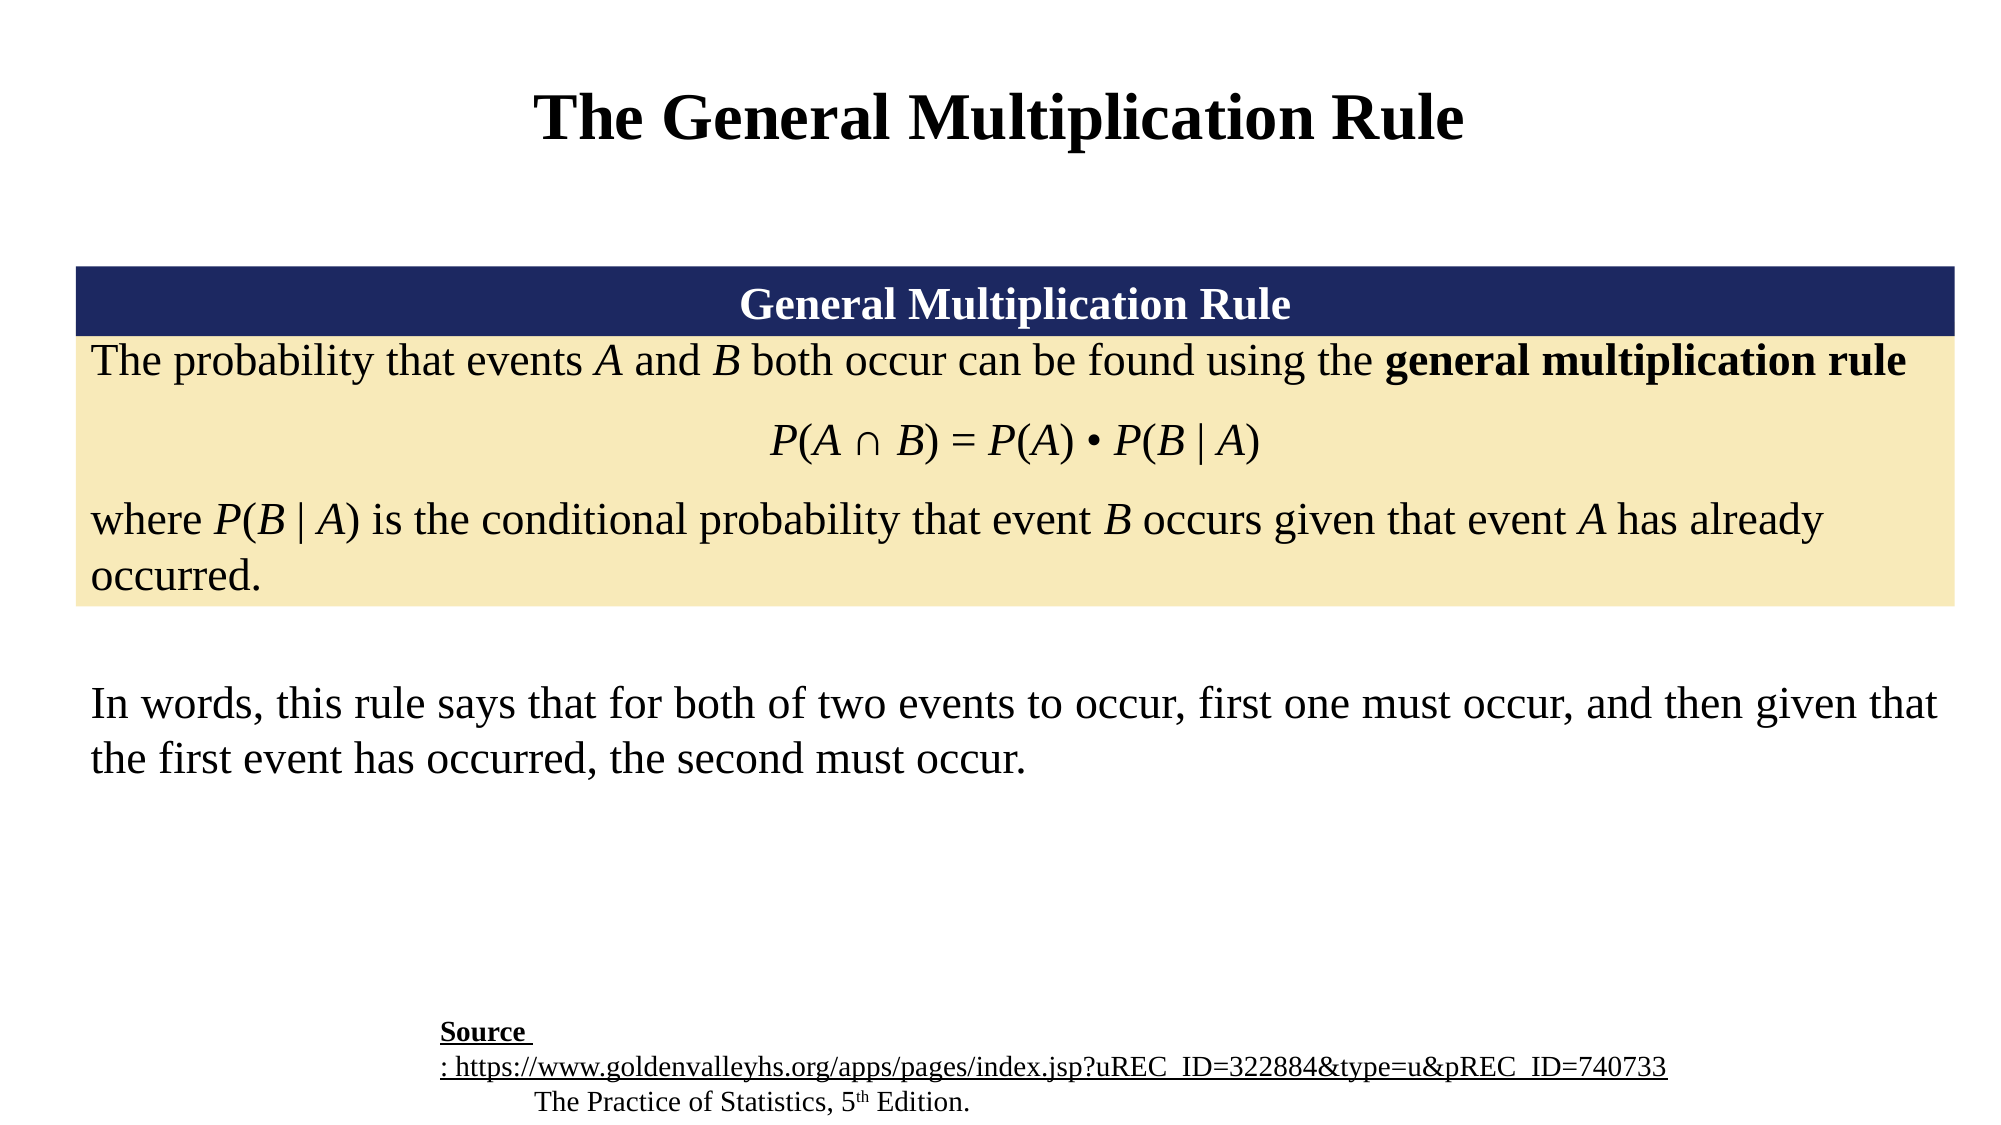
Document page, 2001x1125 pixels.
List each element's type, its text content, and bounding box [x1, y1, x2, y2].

text_box The probability that events A and B both occur can be found using the general multiplication rule P(A ∩ B) = P(A) • P(B | A) where P(B | A) is the conditional probability that event B occurs given that event A has already occurred. [75, 337, 1956, 607]
text_box In words, this rule says that for both of two events to occur, first one must occur, and then given that the first event has occurred, the second must occur. [75, 665, 1955, 790]
text_box Source : https://www.goldenvalleyhs.org/apps/pages/index.jsp?uREC_ID=322884&type=u&pREC_ID=740733 The Practice of Statistics, 5th Edition. [425, 1004, 1774, 1125]
title The General Multiplication Rule [324, 74, 1675, 166]
text_box General Multiplication Rule [75, 265, 1956, 337]
